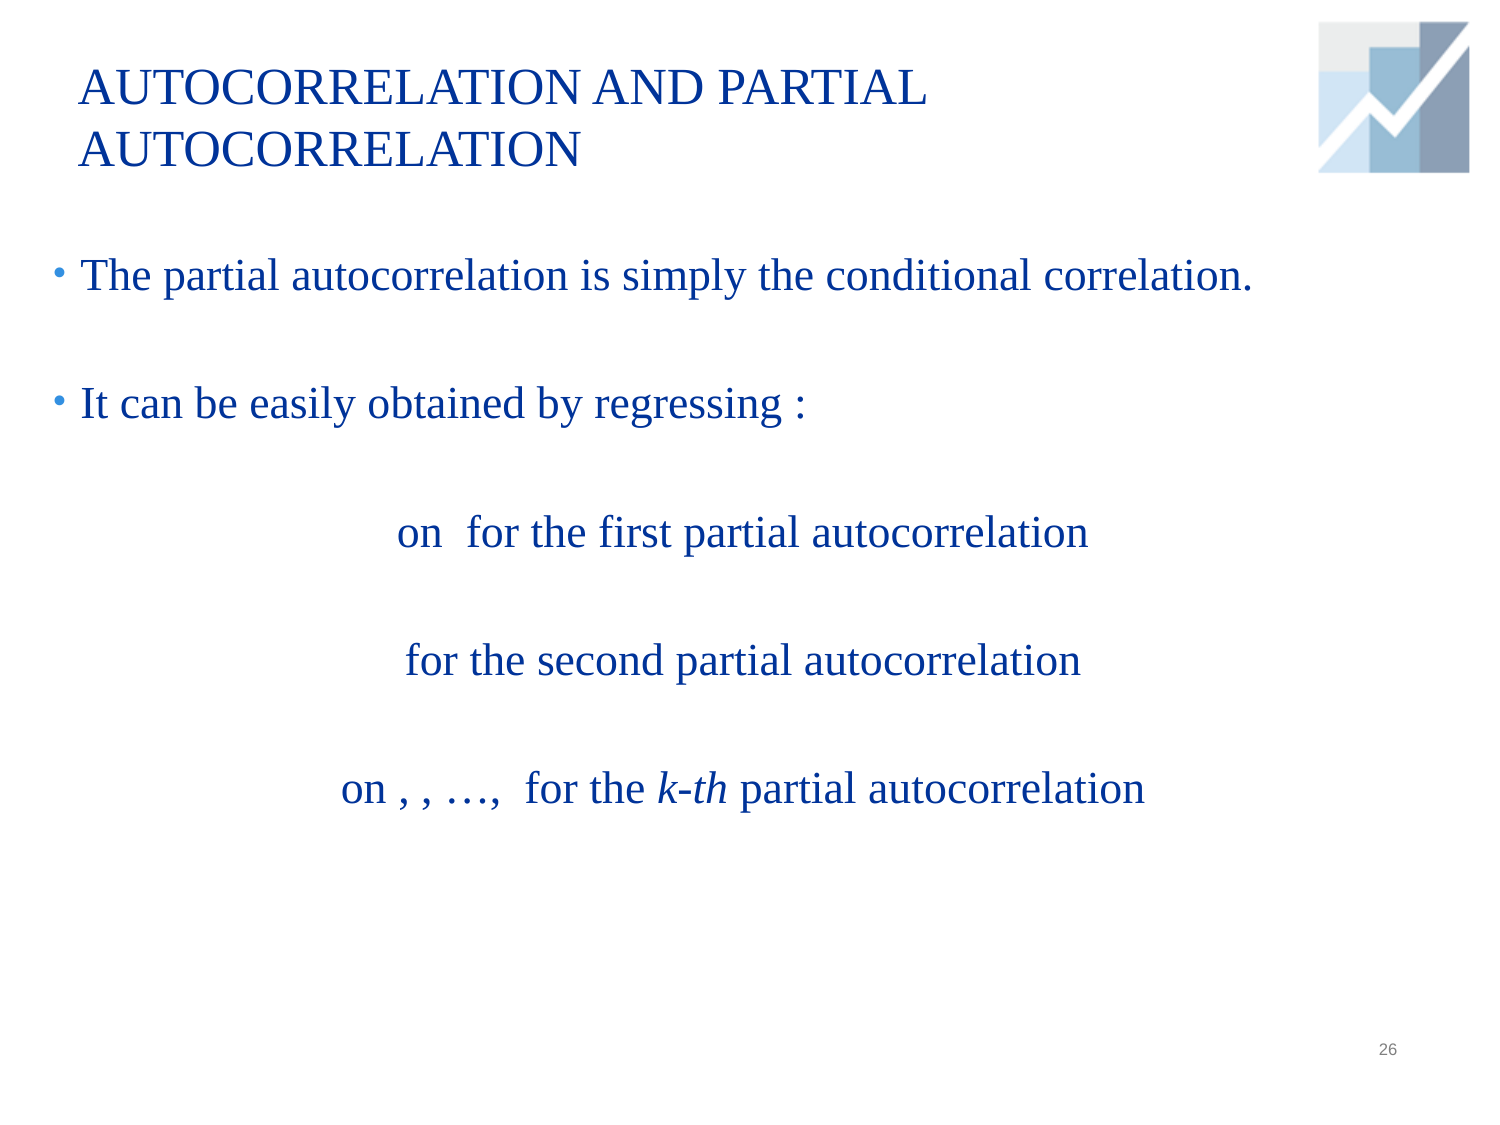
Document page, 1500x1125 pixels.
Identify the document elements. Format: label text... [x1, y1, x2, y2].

picture [1300, 11, 1479, 181]
slide_number 26 [1262, 1015, 1413, 1067]
title Autocorrelation and Partial Autocorrelation [62, 0, 1297, 185]
